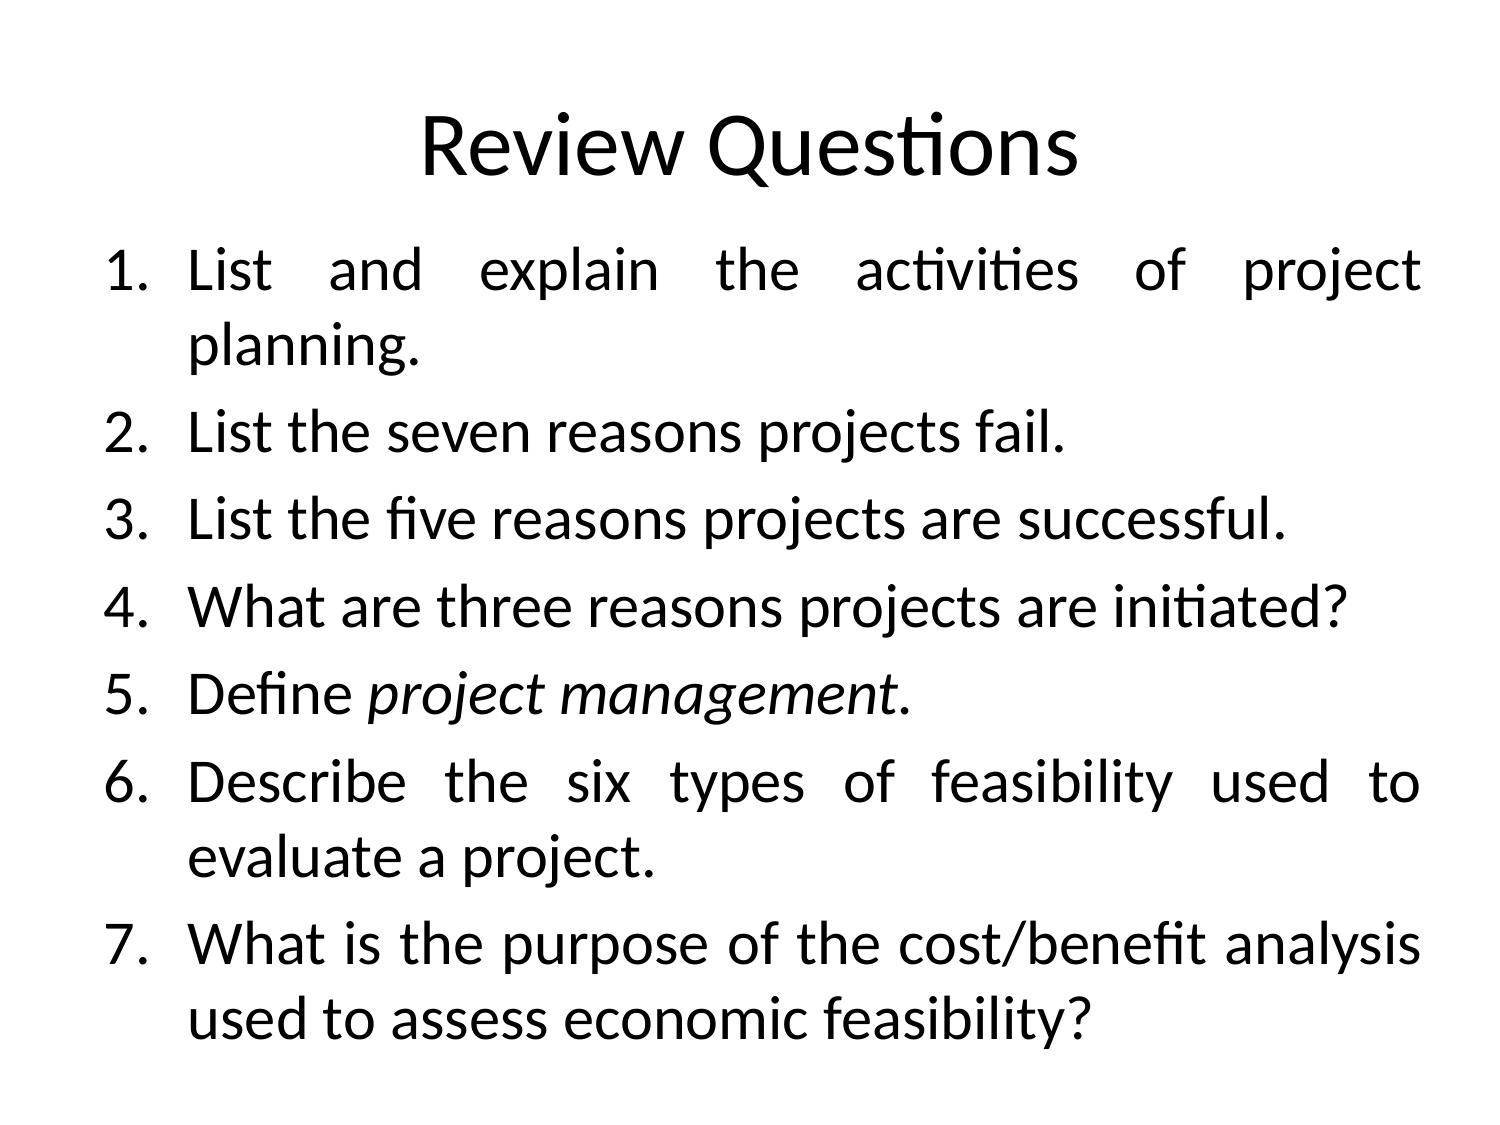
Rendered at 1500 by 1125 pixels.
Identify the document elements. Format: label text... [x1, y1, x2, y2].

title Review Questions [74, 44, 1426, 233]
list List and explain the activities of project planning. List the seven reasons projects fail. List the five reasons projects are successful. What are three reasons projects are initiated? Define project management. Describe the six types of feasibility used to evaluate a project. What is the purpose of the cost/benefit analysis used to assess economic feasibility? [88, 219, 1439, 1095]
